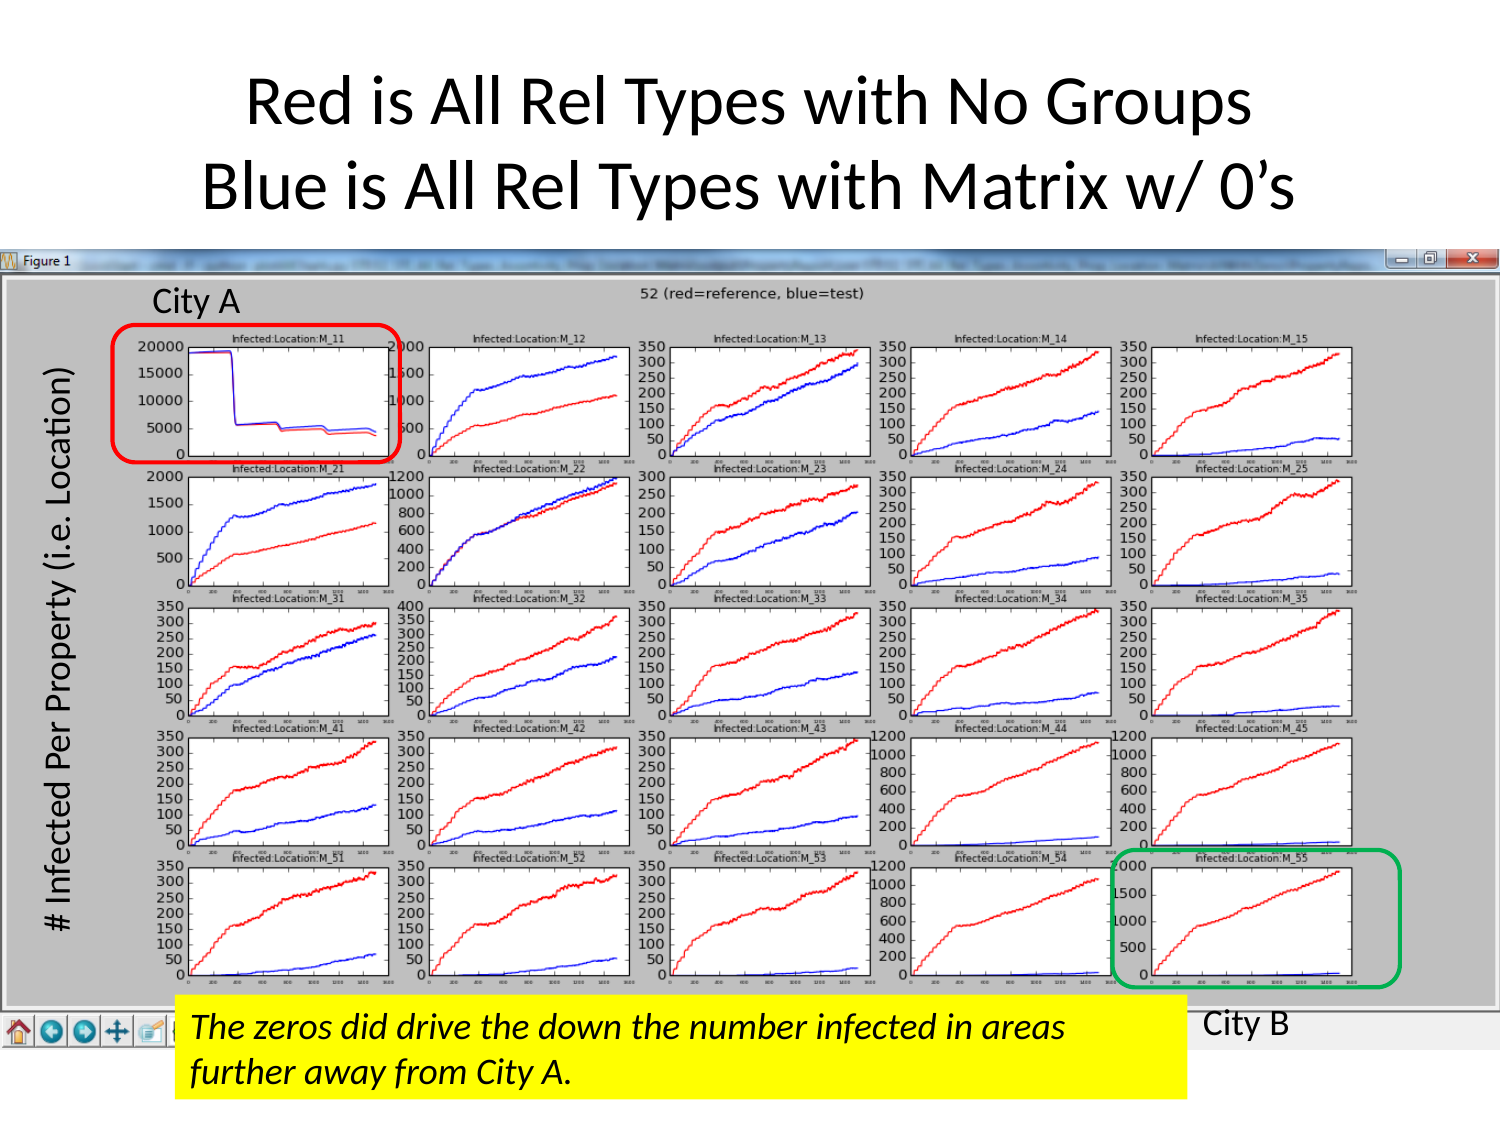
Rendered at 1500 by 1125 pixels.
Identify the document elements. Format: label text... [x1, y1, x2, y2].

text_box The zeros did drive the down the number infected in areas further away from City A. [174, 1060, 1188, 1100]
title Red is All Rel Types with No Groups Blue is All Rel Types with Matrix w/ 0’s [75, 45, 1425, 233]
picture [0, 249, 1500, 1051]
